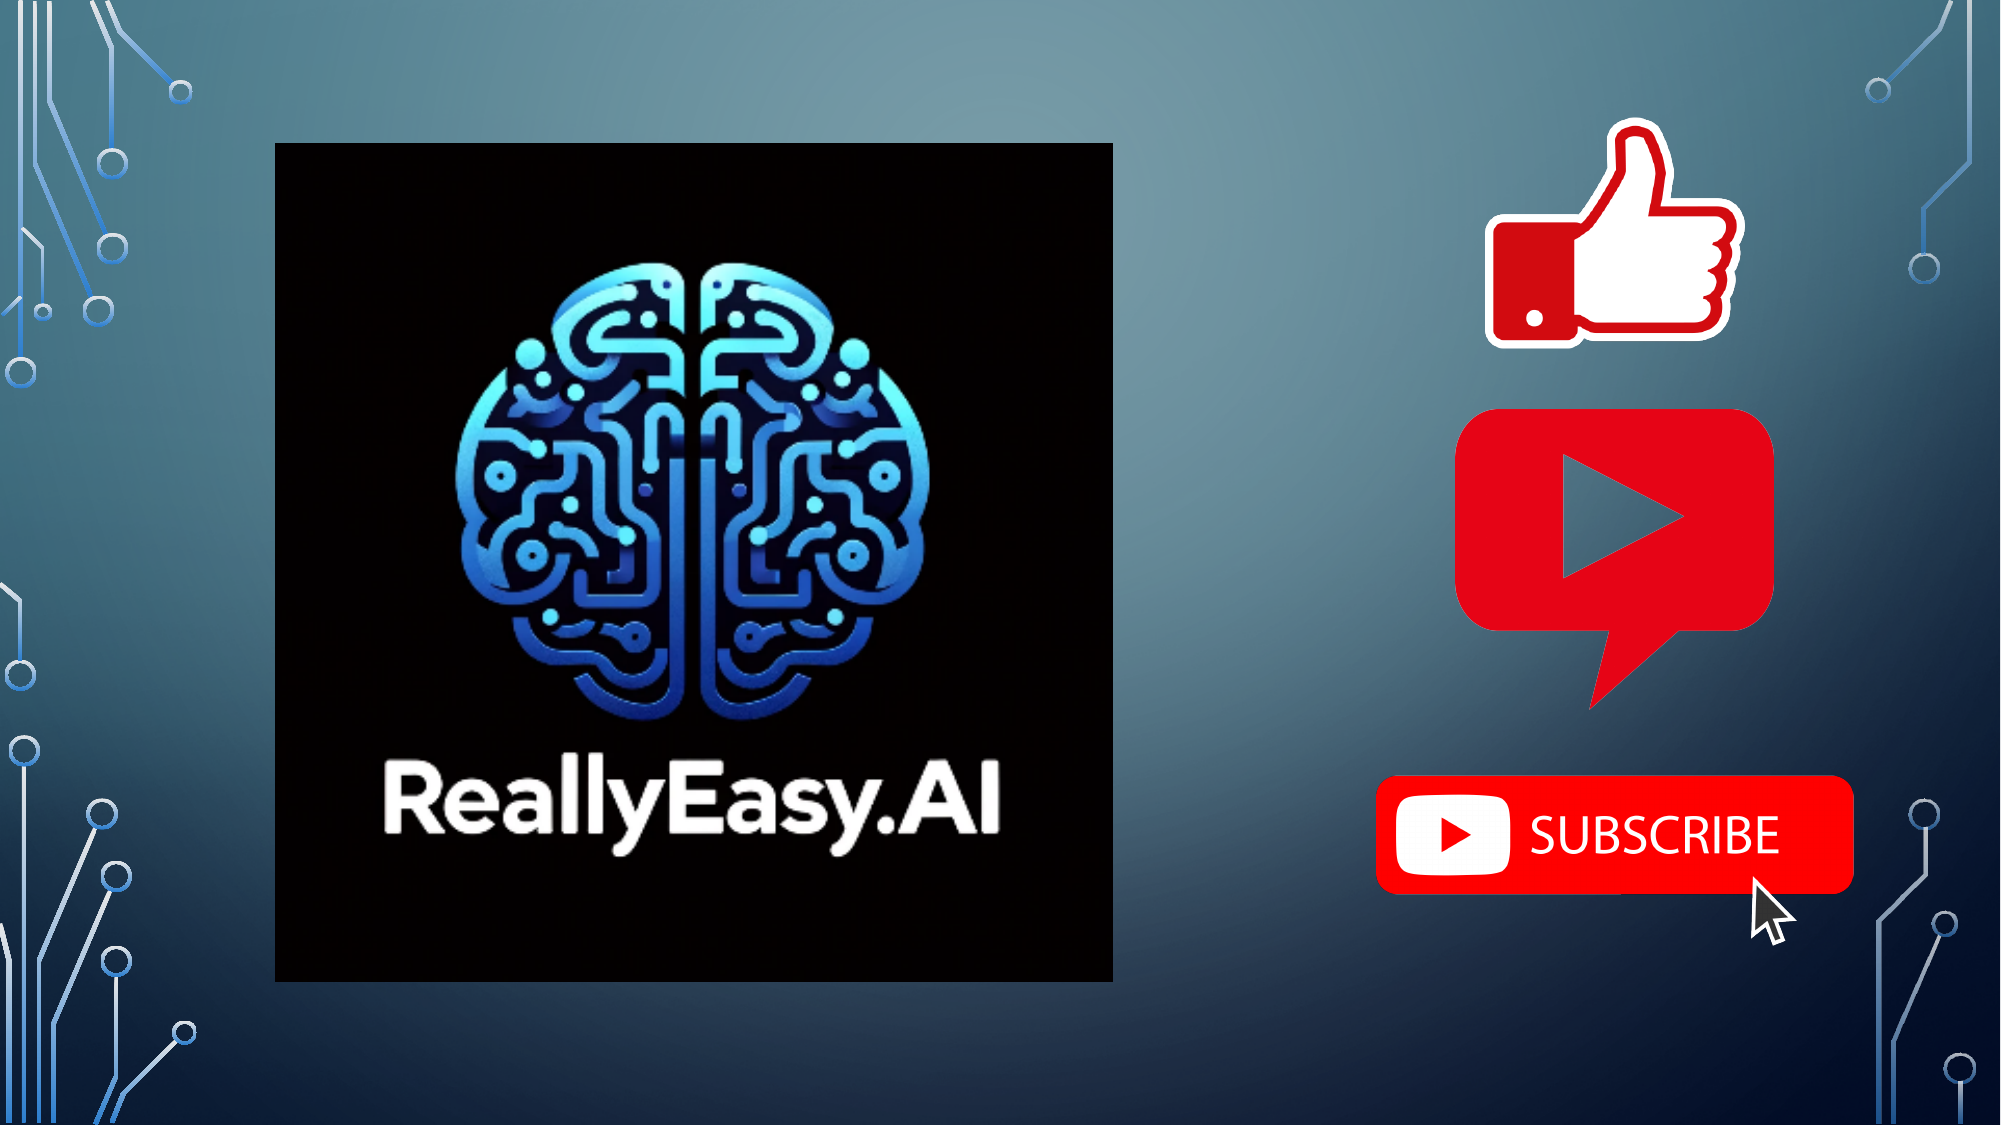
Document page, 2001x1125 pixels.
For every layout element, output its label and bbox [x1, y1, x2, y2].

picture [274, 143, 1113, 982]
text_box [1353, 87, 1877, 1105]
